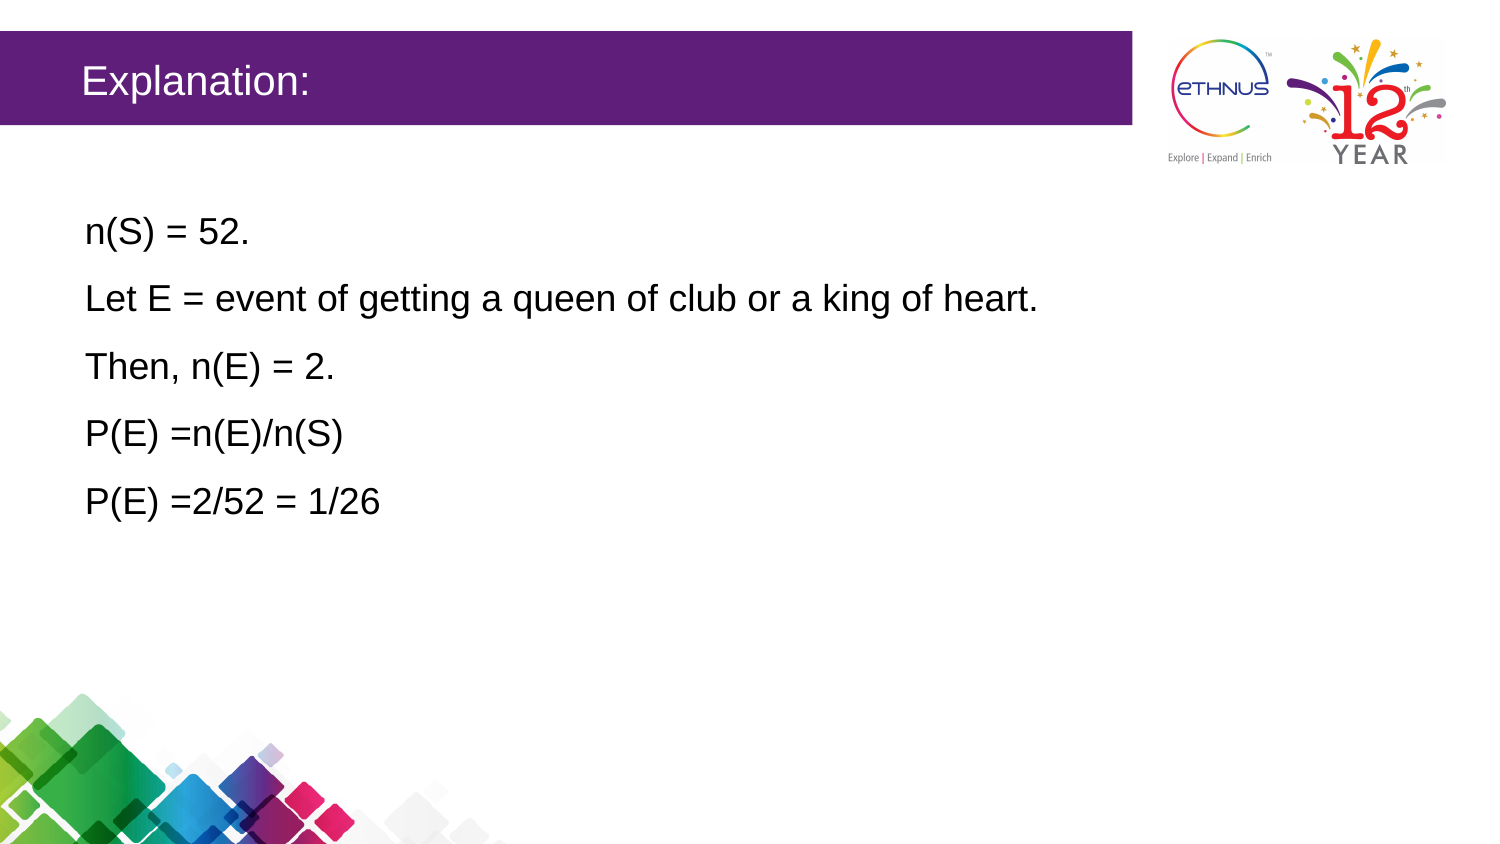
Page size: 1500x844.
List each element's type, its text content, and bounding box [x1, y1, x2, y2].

picture [1167, 38, 1447, 165]
picture [0, 679, 732, 844]
title Explanation: [0, 31, 1133, 126]
list n(S) = 52. Let E = event of getting a queen of club or a king of heart. Then, n(E) = 2. P(E) =n(E)/n(S) P(E) =2/52 = 1/26 [51, 169, 1469, 748]
